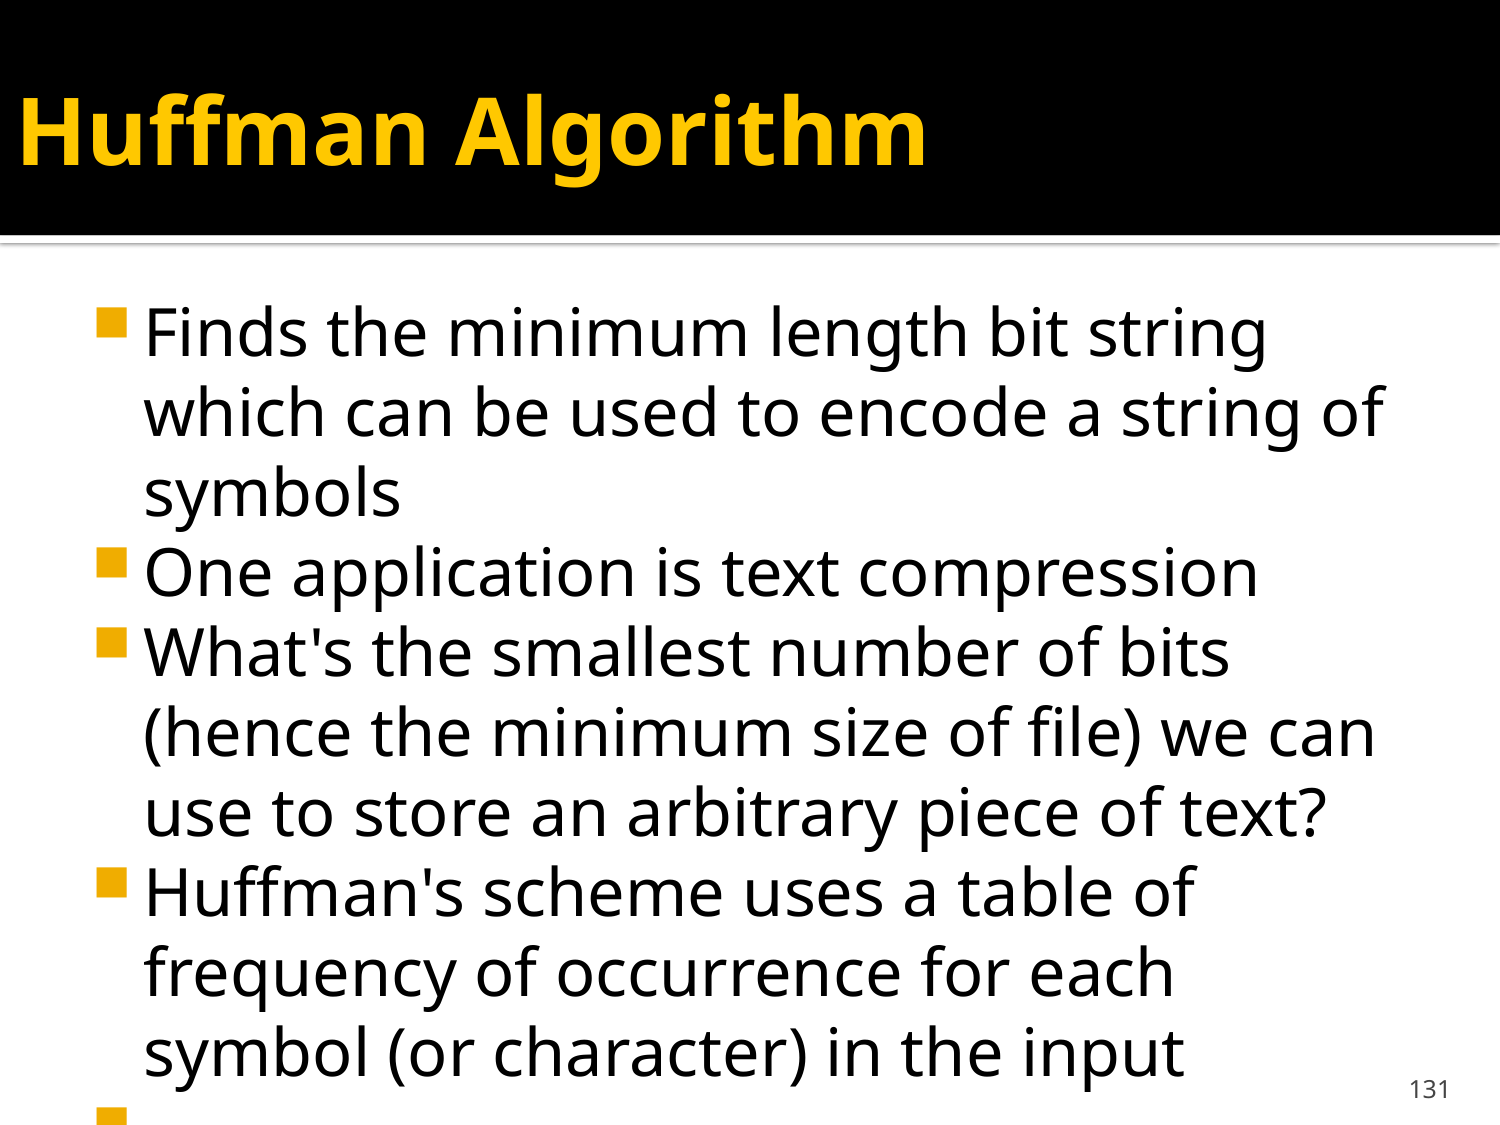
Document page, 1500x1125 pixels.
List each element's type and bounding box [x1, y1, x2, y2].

list [62, 274, 1413, 1035]
title [0, 25, 1425, 231]
slide_number [1345, 1062, 1467, 1108]
